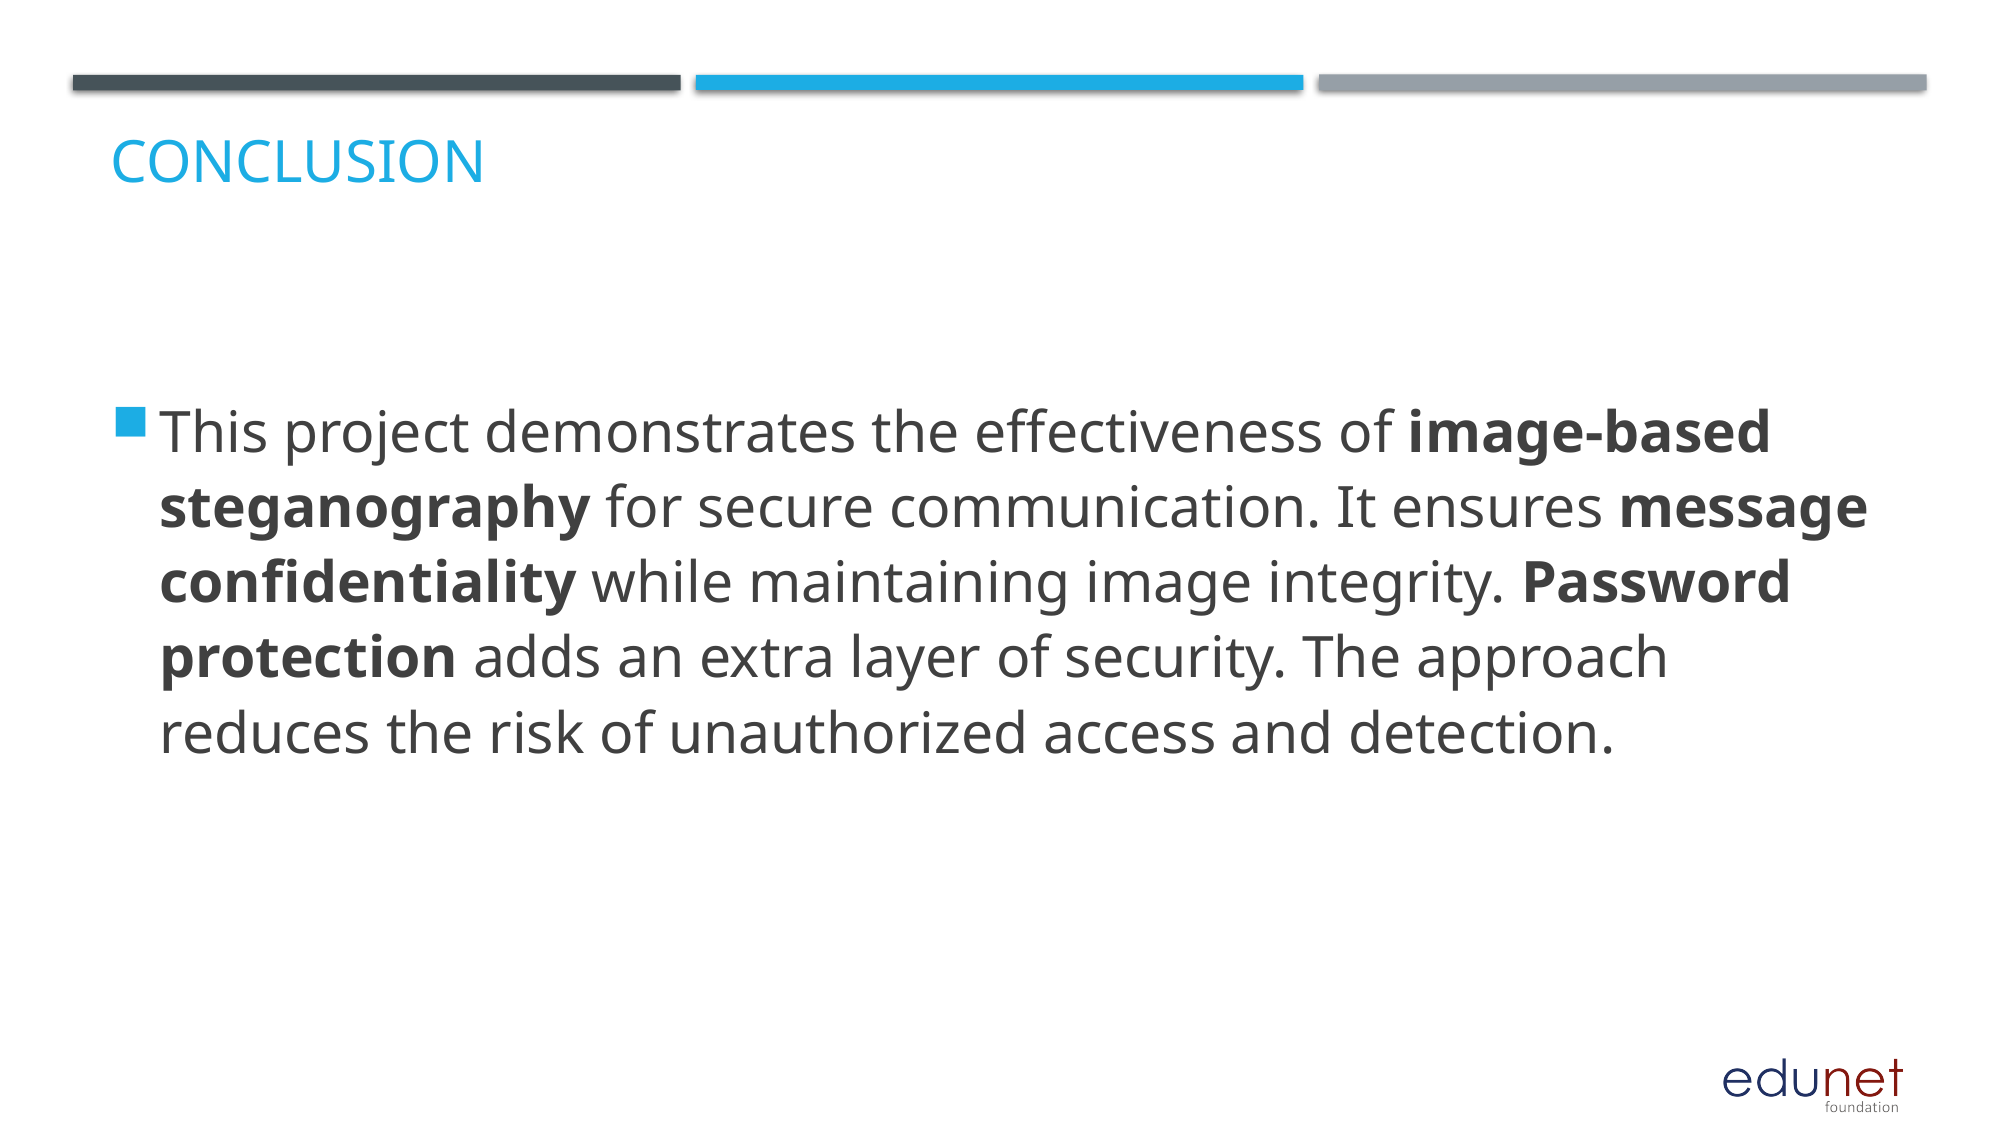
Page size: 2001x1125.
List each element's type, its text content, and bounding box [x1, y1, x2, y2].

list This project demonstrates the effectiveness of image-based steganography for secure communication. It ensures message confidentiality while maintaining image integrity. Password protection adds an extra layer of security. The approach reduces the risk of unauthorized access and detection. [95, 367, 1905, 786]
picture [1719, 1056, 1905, 1116]
title Conclusion [95, 115, 1905, 203]
